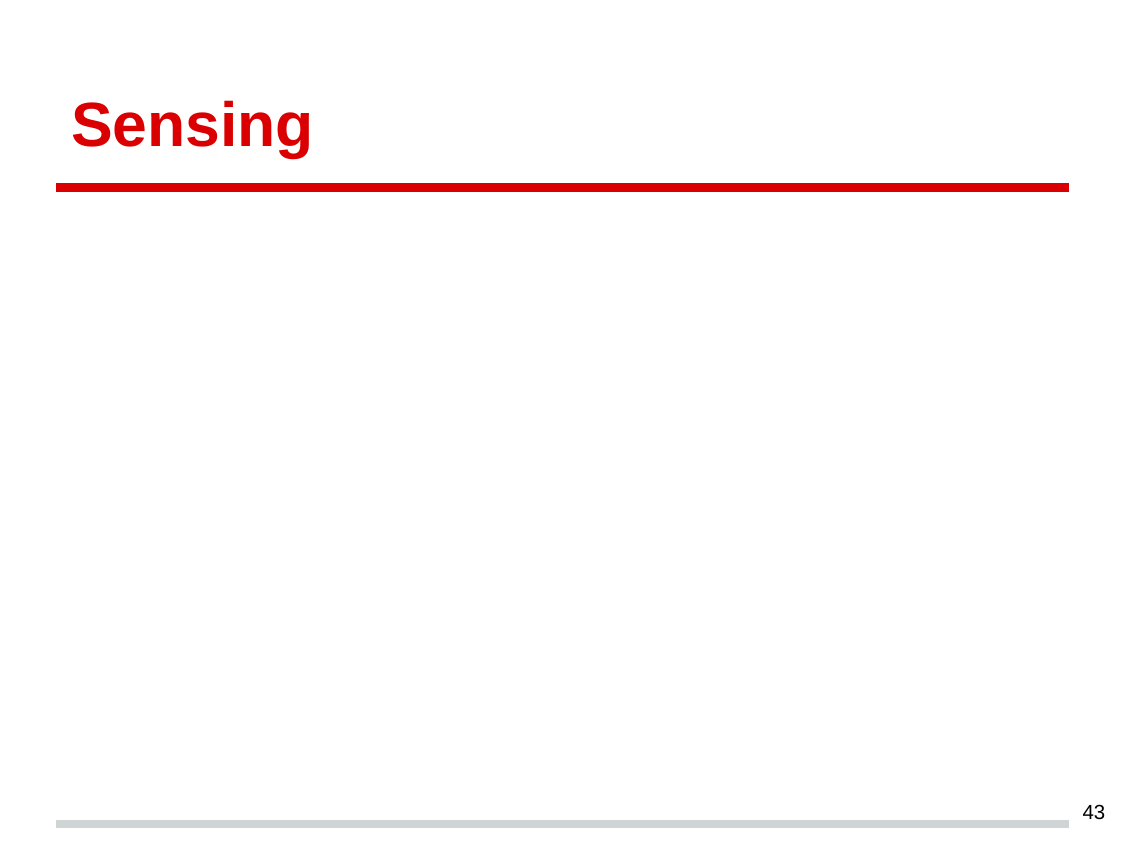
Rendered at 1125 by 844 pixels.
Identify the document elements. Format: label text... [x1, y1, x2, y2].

slide_number 43 [1052, 779, 1121, 844]
title Sensing [56, 33, 1069, 175]
